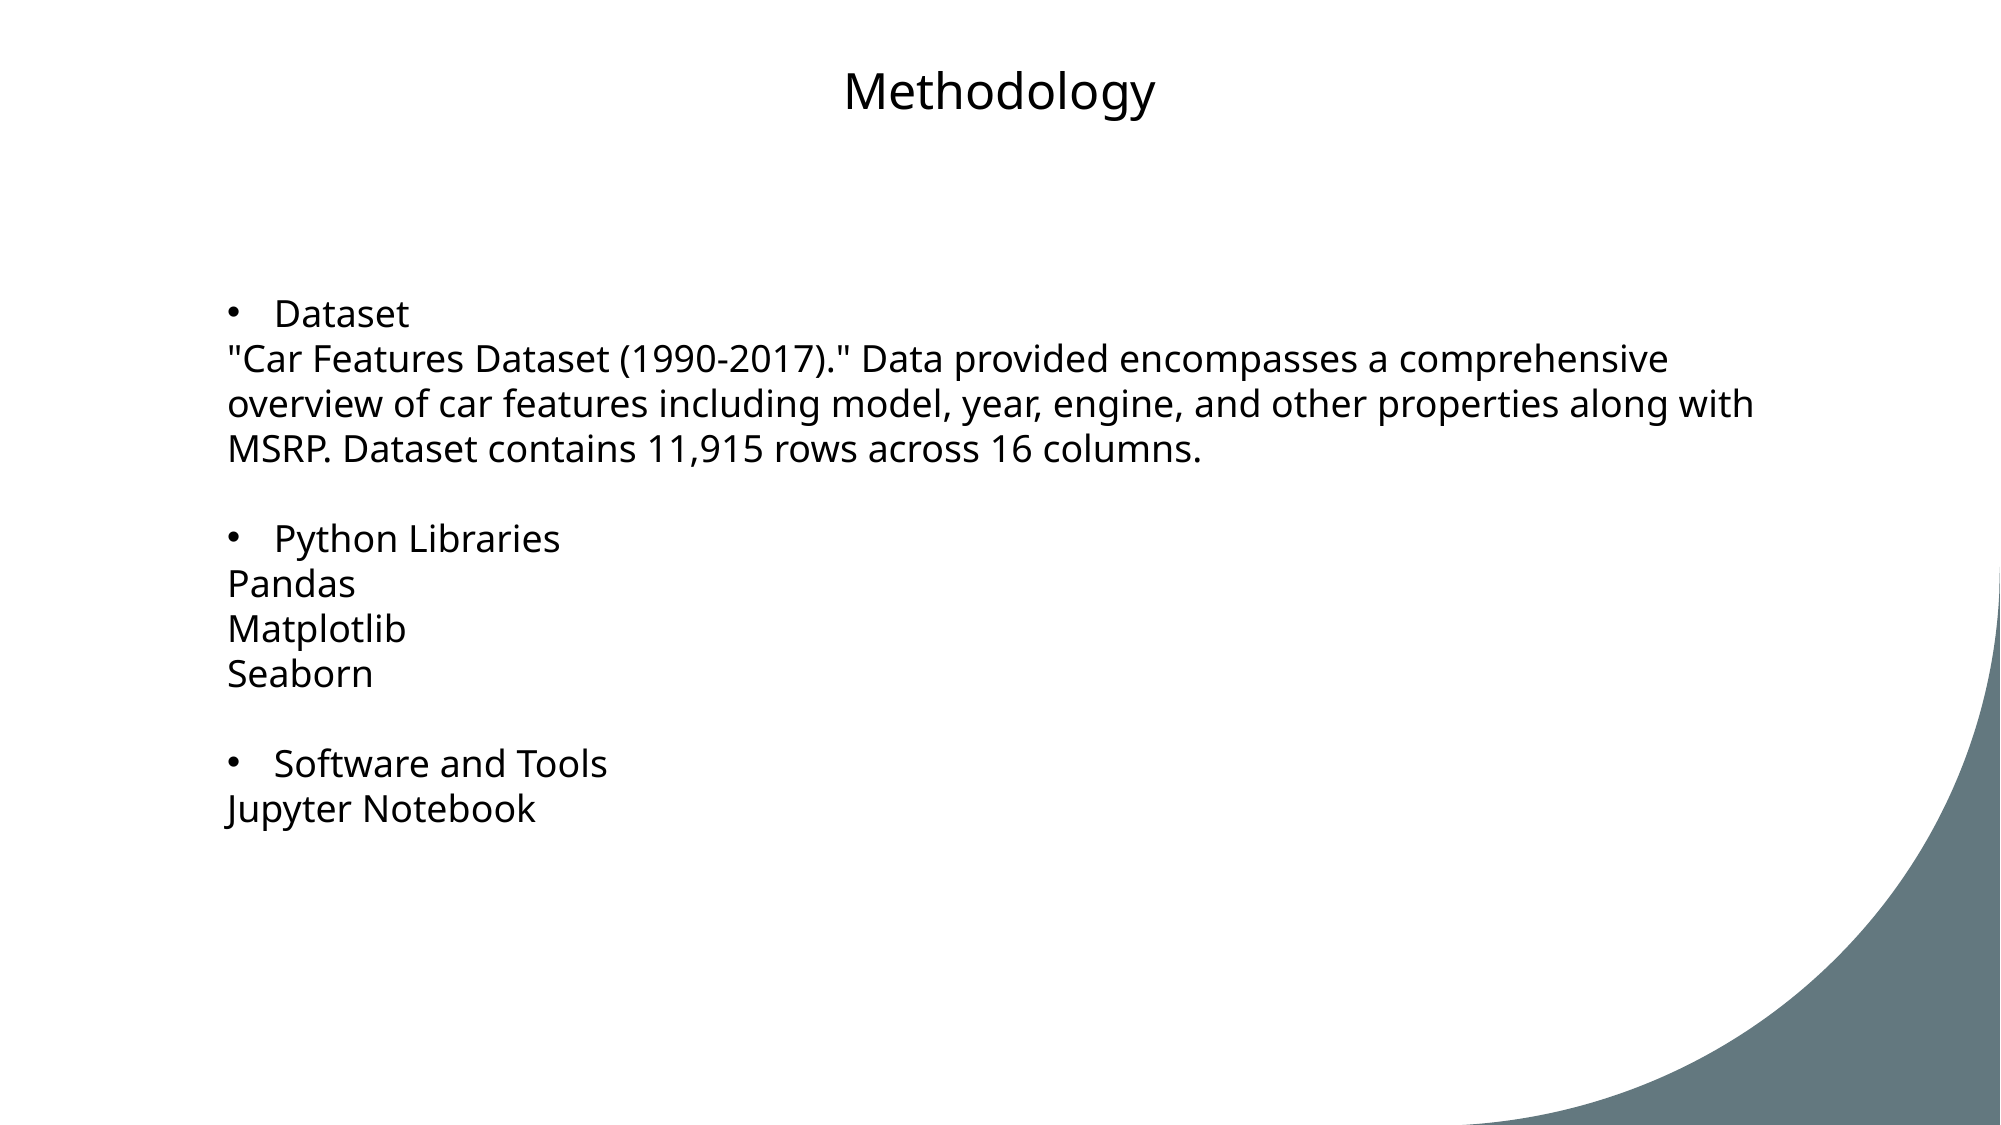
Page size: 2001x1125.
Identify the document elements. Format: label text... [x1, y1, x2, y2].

text_box Dataset "Car Features Dataset (1990-2017)." Data provided encompasses a comprehensive overview of car features including model, year, engine, and other properties along with MSRP. Dataset contains 11,915 rows across 16 columns. Python Libraries Pandas Matplotlib Seaborn Software and Tools Jupyter Notebook [212, 282, 1847, 837]
text_box Methodology [790, 52, 1209, 128]
